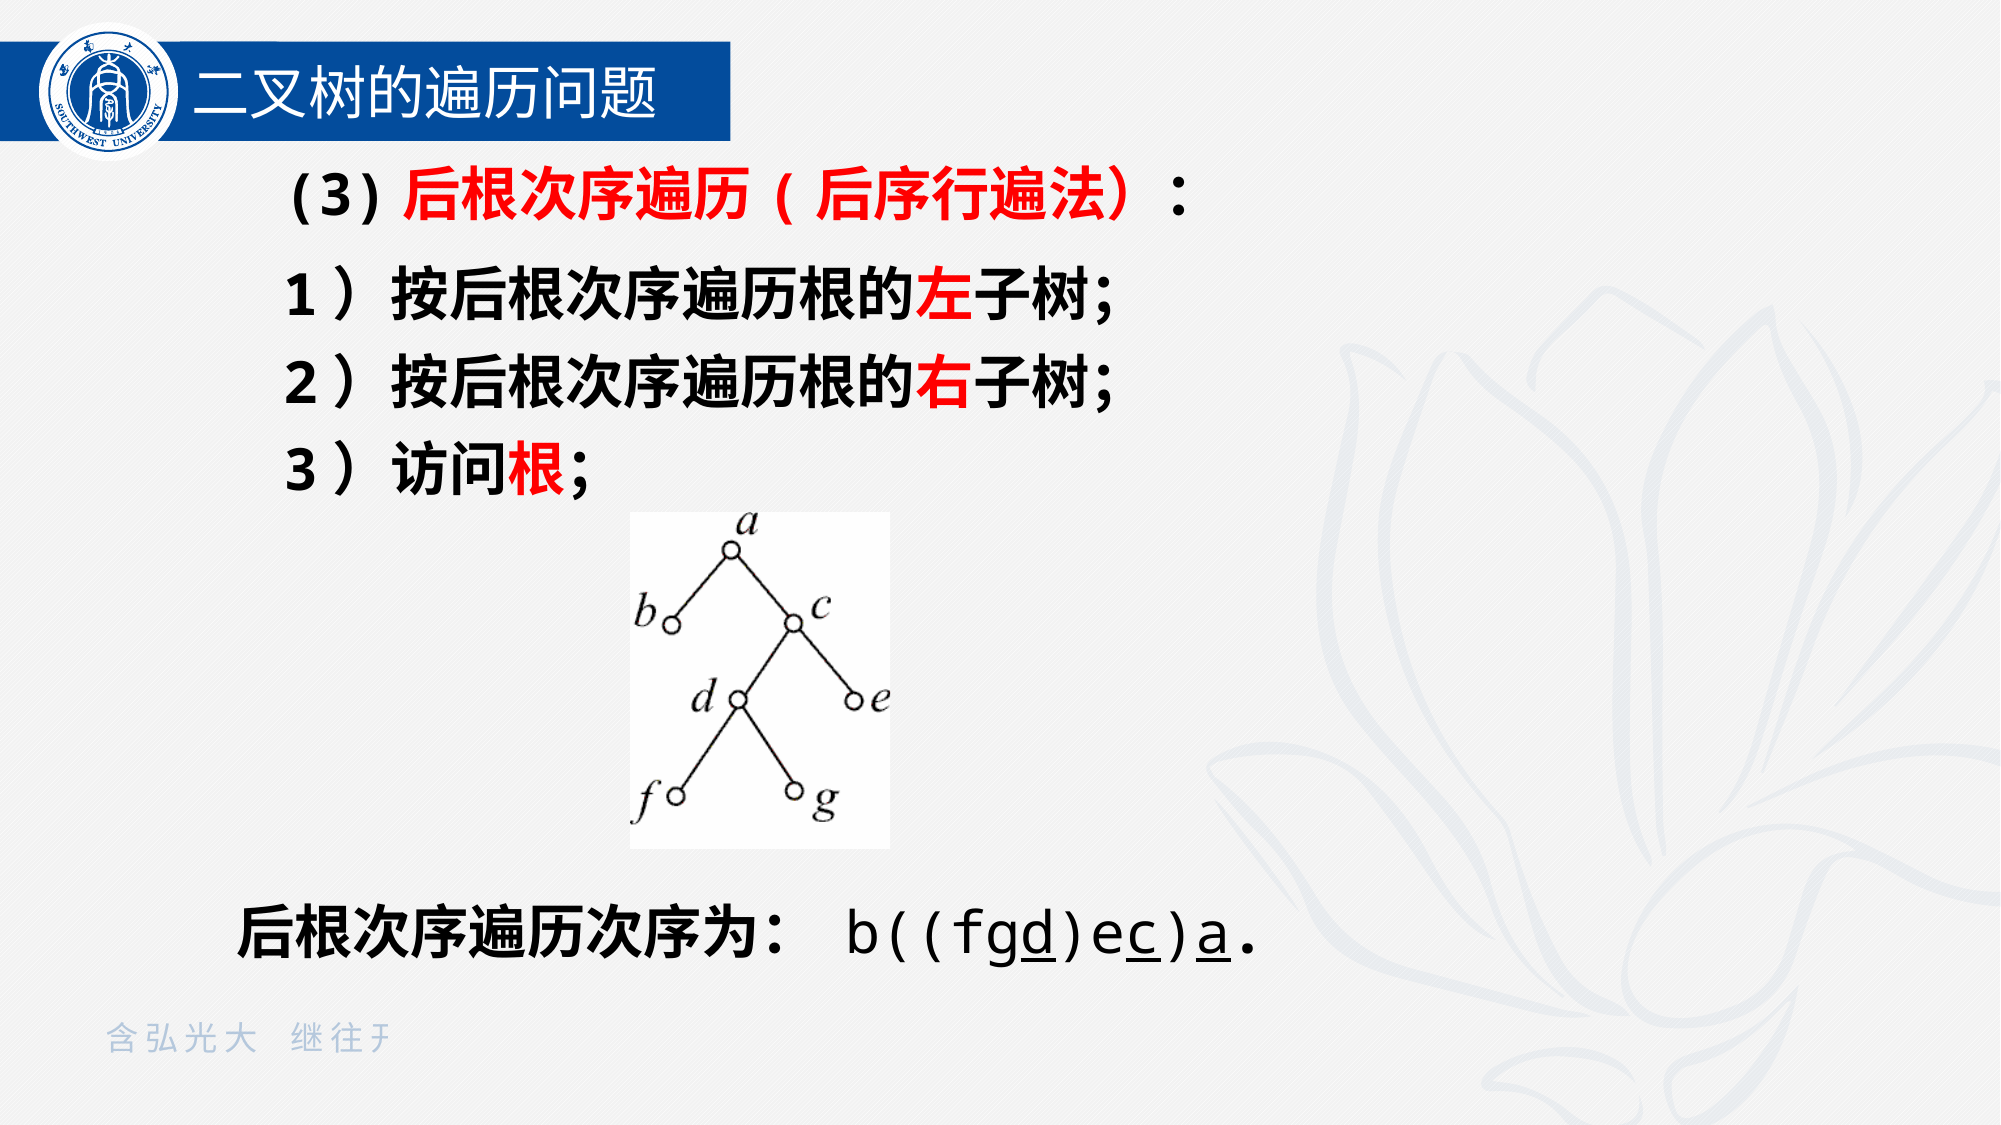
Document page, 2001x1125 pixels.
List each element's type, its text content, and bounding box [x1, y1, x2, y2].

text_box 1）按后根次序遍历根的左子树； [233, 250, 1547, 335]
text_box 3）访问根； [233, 425, 1547, 510]
picture [630, 512, 891, 849]
list 二叉树的遍历问题 [180, 41, 731, 141]
text_box (3)后根次序遍历(后序行遍法）： [233, 150, 1547, 235]
text_box 后根次序遍历次序为： b((fgd)ec)a. [221, 887, 1534, 973]
text_box 2）按后根次序遍历根的右子树； [233, 337, 1547, 423]
